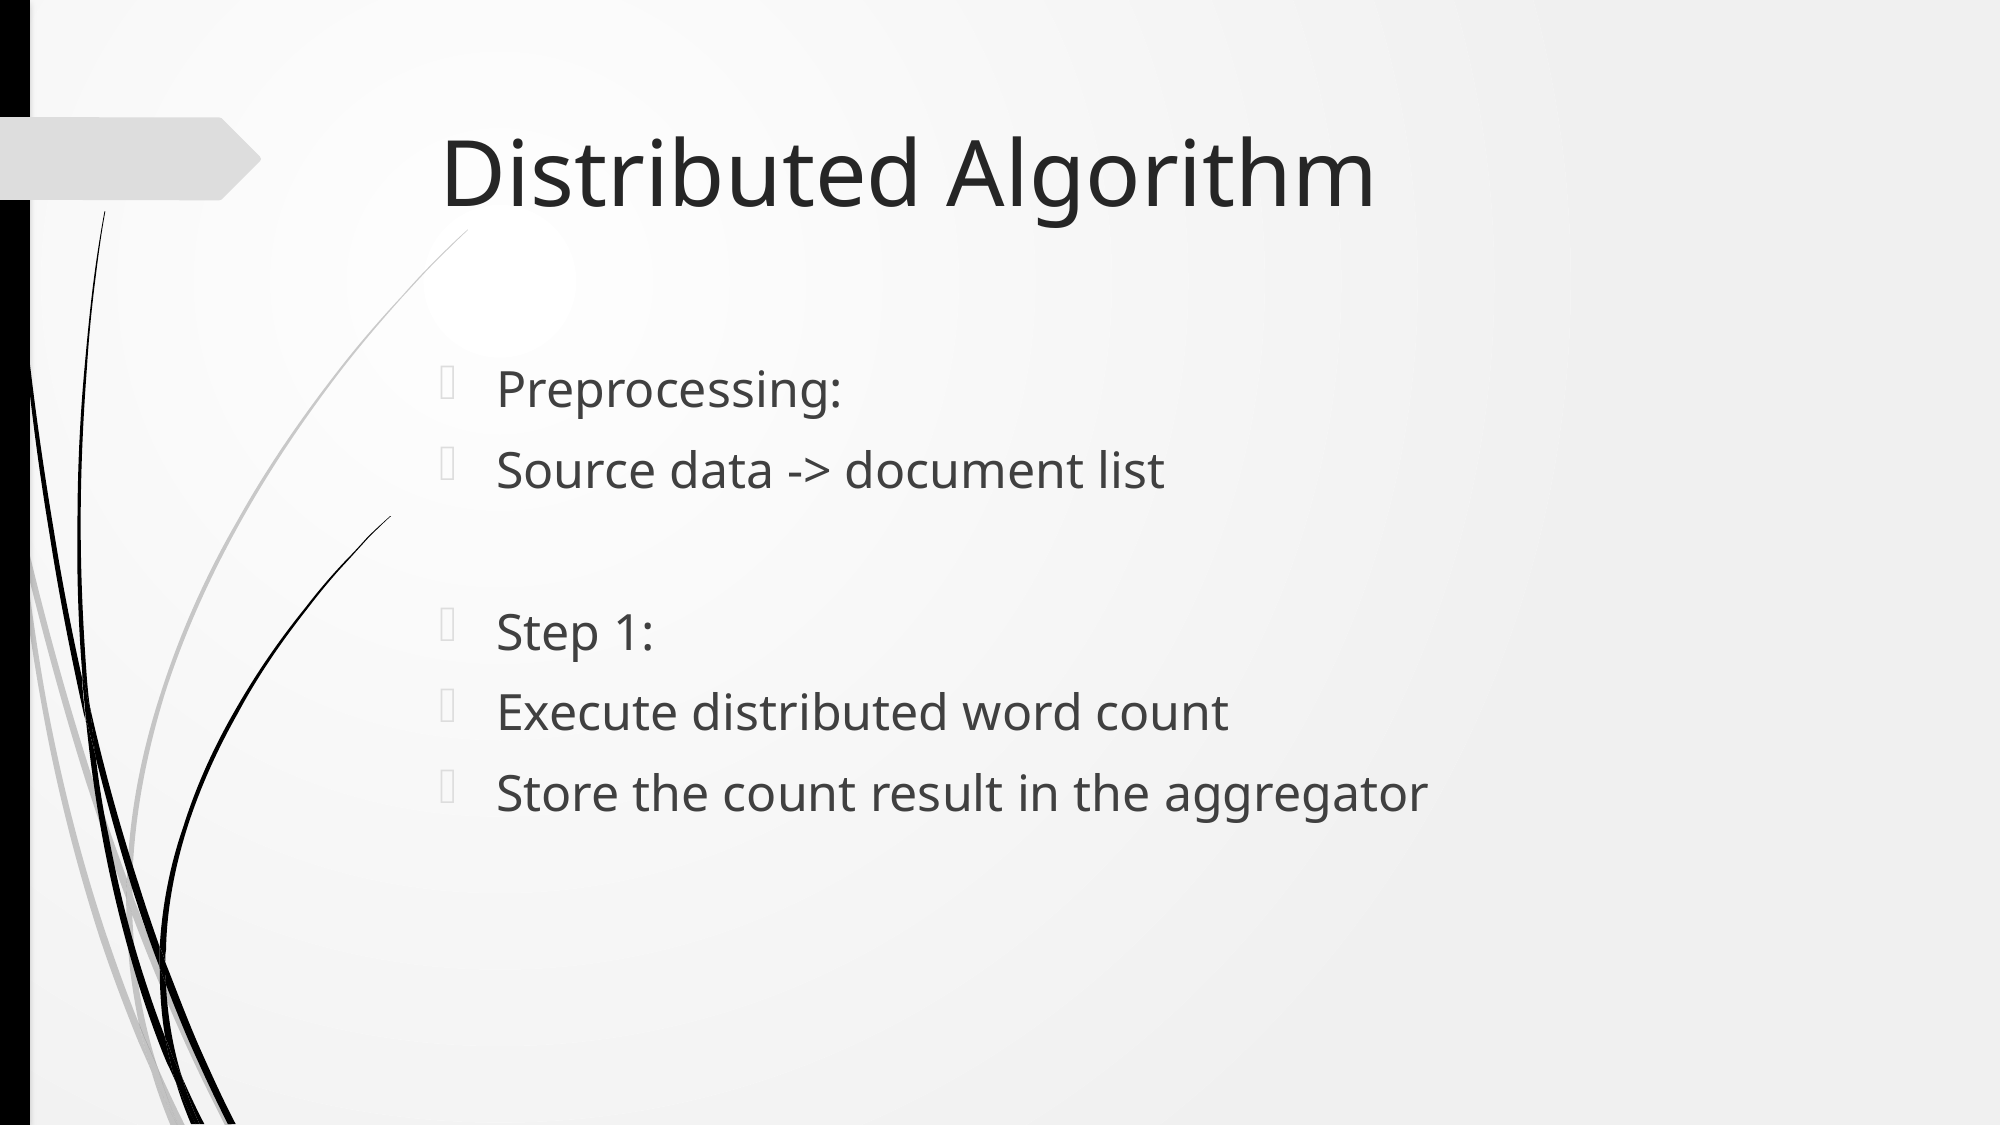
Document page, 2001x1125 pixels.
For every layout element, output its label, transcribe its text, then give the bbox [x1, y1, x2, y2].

list Preprocessing: Source data -> document list Step 1: Execute distributed word count Store the count result in the aggregator [424, 350, 1888, 1062]
title Distributed Algorithm [424, 107, 1980, 318]
